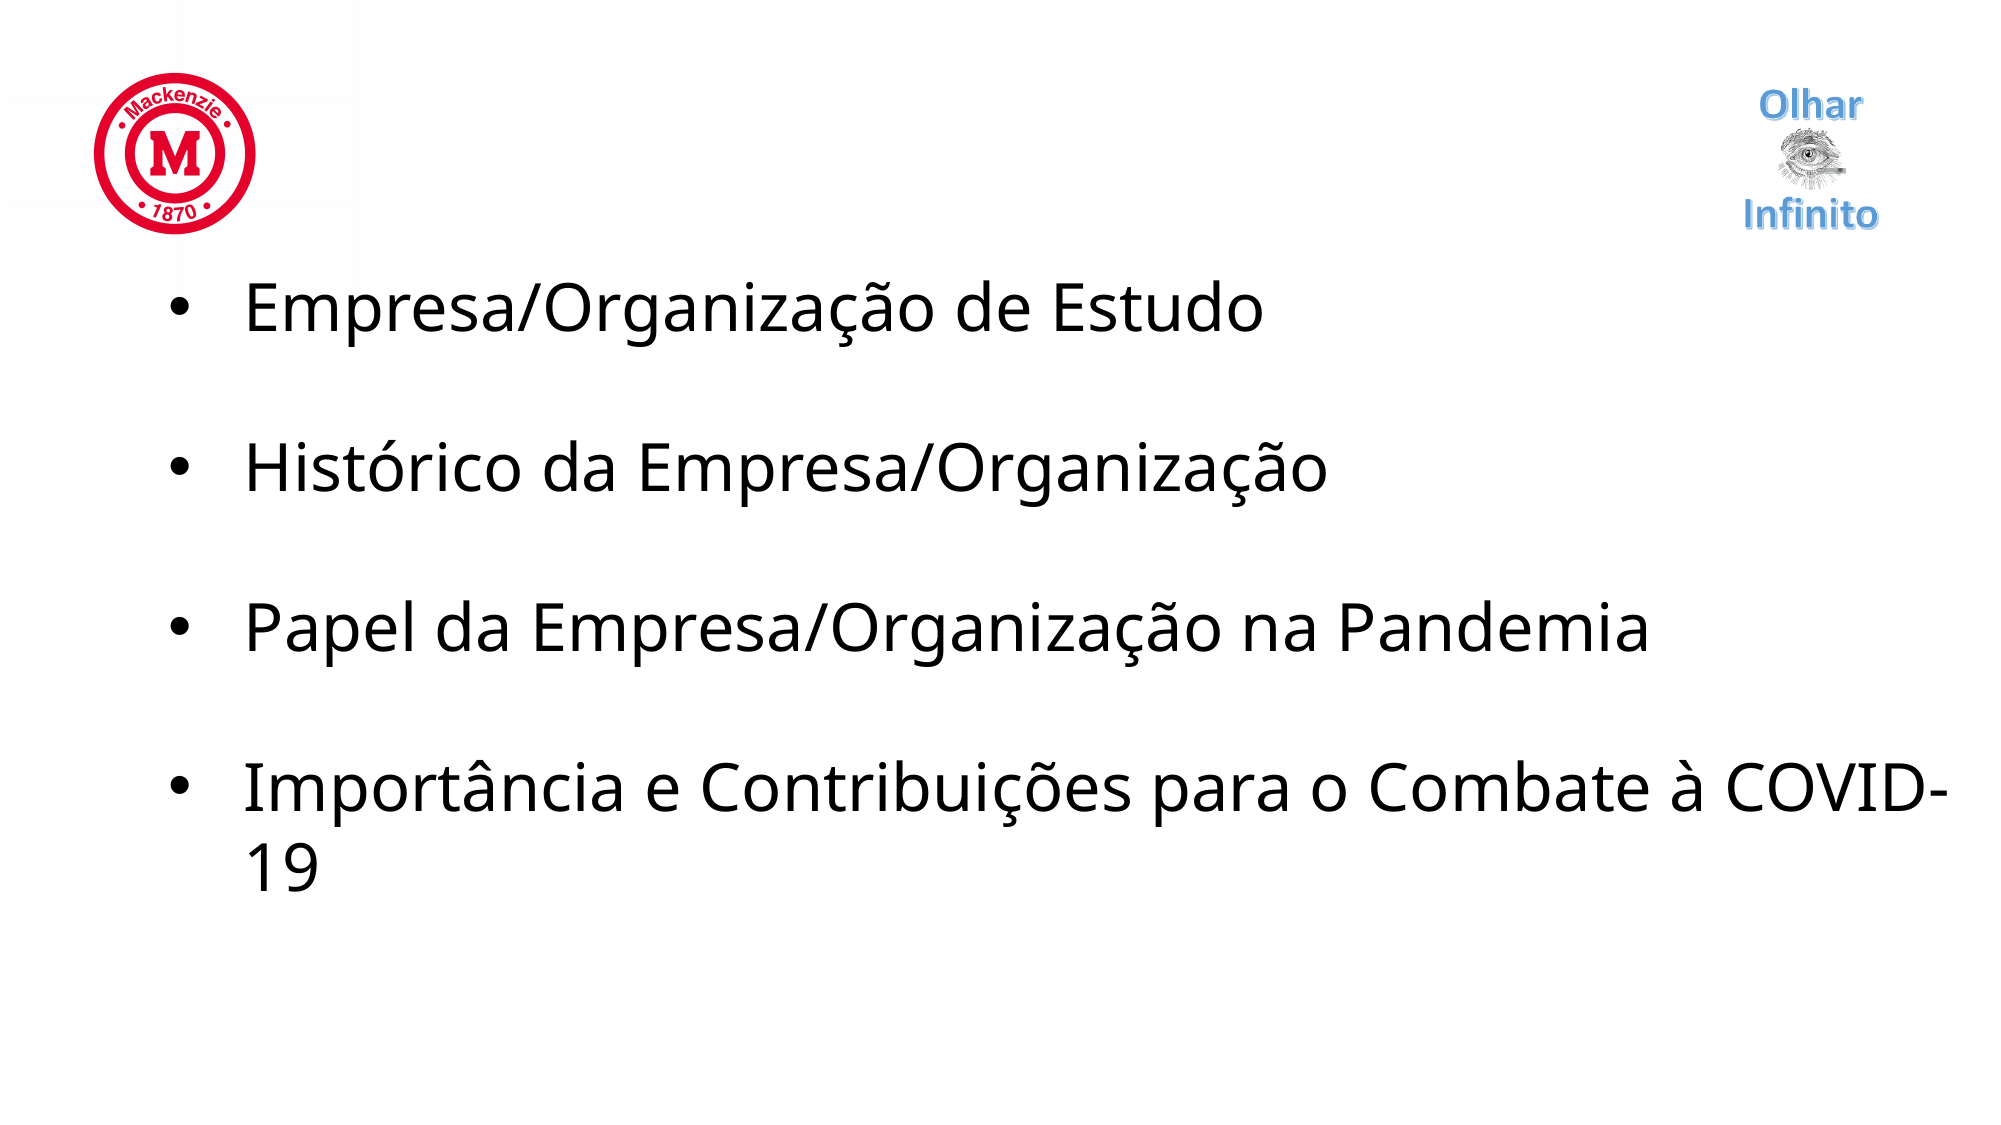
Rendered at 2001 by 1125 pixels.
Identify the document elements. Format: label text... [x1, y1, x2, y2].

picture [2, 0, 360, 308]
picture [1733, 70, 1888, 237]
text_box Empresa/Organização de Estudo Histórico da Empresa/Organização Papel da Empresa/Organização na Pandemia Importância e Contribuições para o Combate à COVID-19 [154, 257, 1979, 913]
